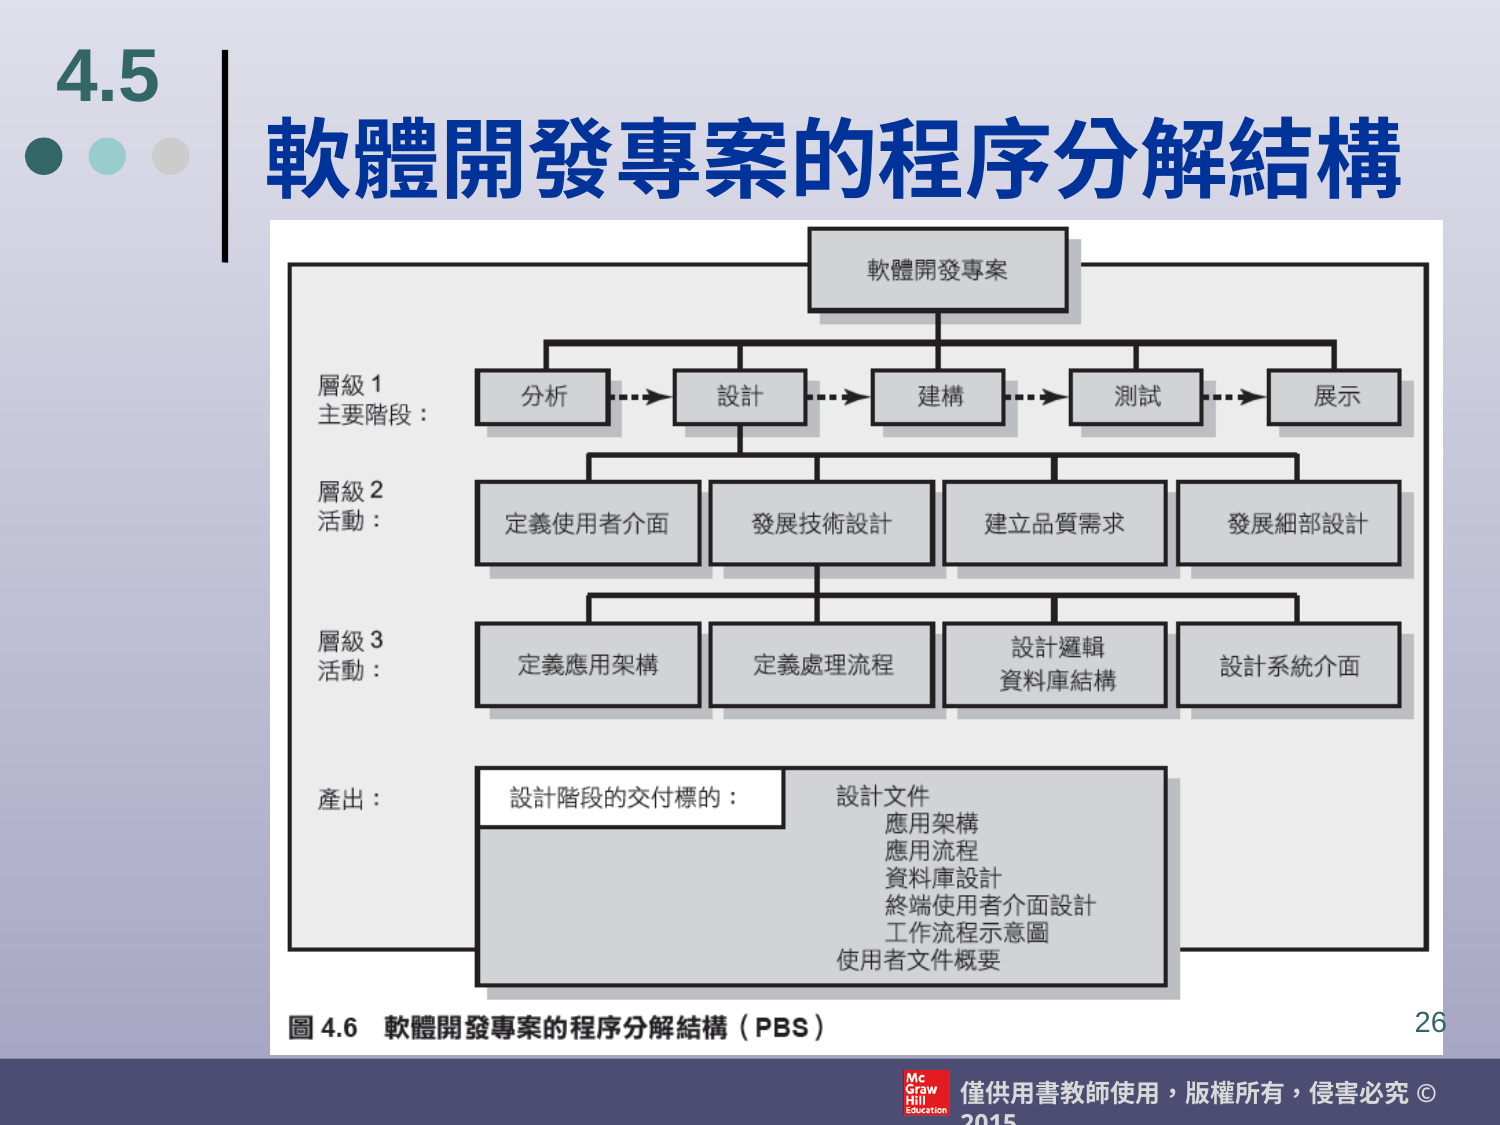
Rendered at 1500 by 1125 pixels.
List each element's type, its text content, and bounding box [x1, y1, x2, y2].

title 軟體開發專案的程序分解結構 [249, 30, 1448, 282]
picture [903, 1070, 950, 1116]
slide_number 26 [1399, 995, 1495, 1071]
text_box 4.5 [41, 19, 195, 124]
picture [269, 220, 1443, 1056]
